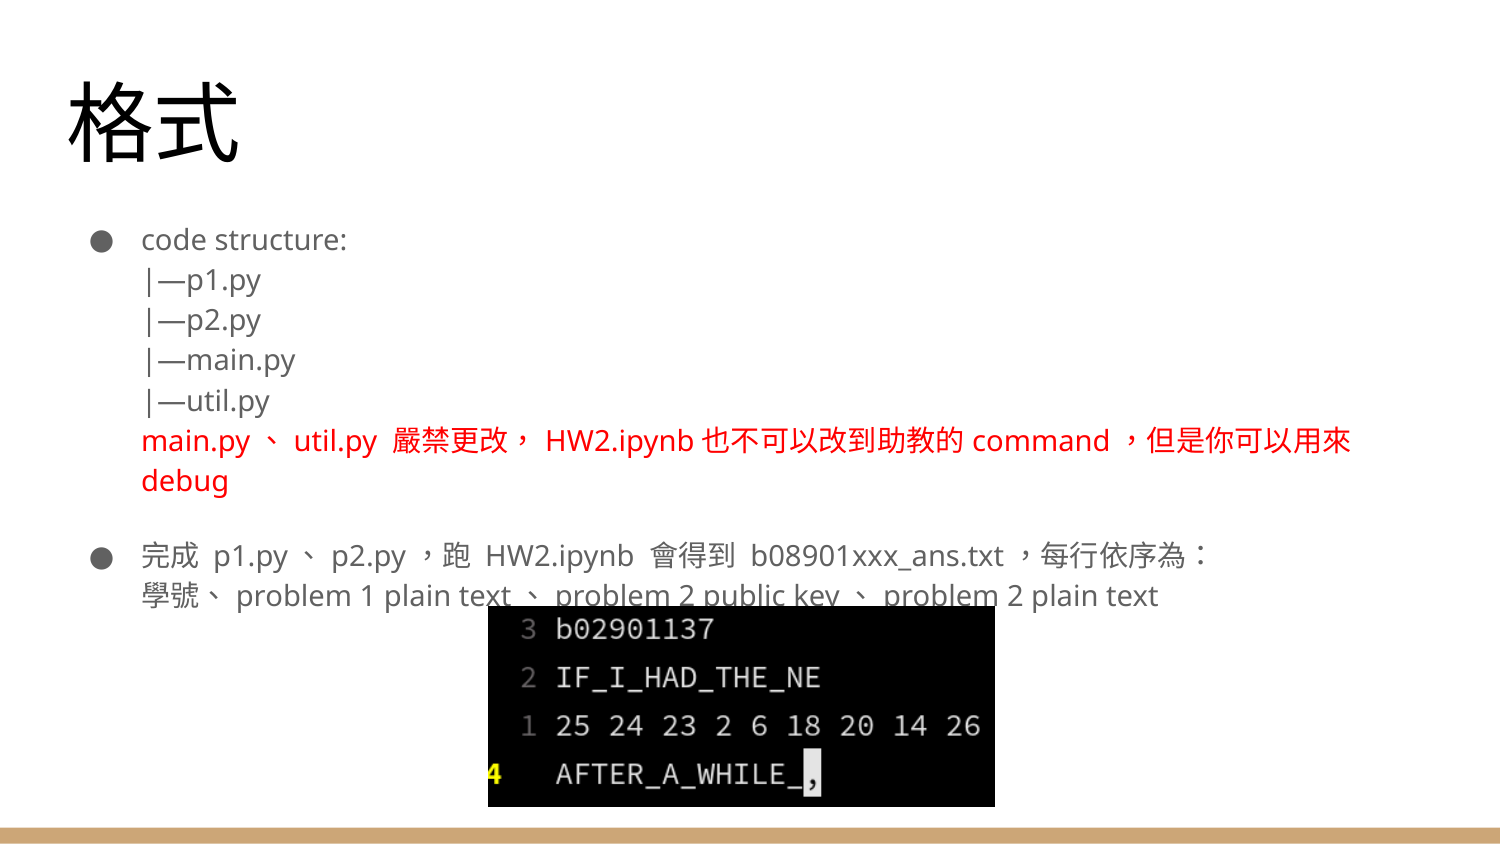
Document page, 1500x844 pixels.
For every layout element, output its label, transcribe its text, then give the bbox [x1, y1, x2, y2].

title 格式 [51, 51, 1449, 189]
picture [487, 606, 995, 807]
list code structure: |—p1.py |—p2.py |—main.py |—util.py main.py、util.py 嚴禁更改，HW2.ipynb也不可以改到助教的command，但是你可以用來debug 完成 p1.py、p2.py，跑 HW2.ipynb 會得到 b08901xxx_ans.txt，每行依序為： 學號、problem 1 plain text、problem 2 public key、problem 2 plain text [51, 200, 1449, 752]
